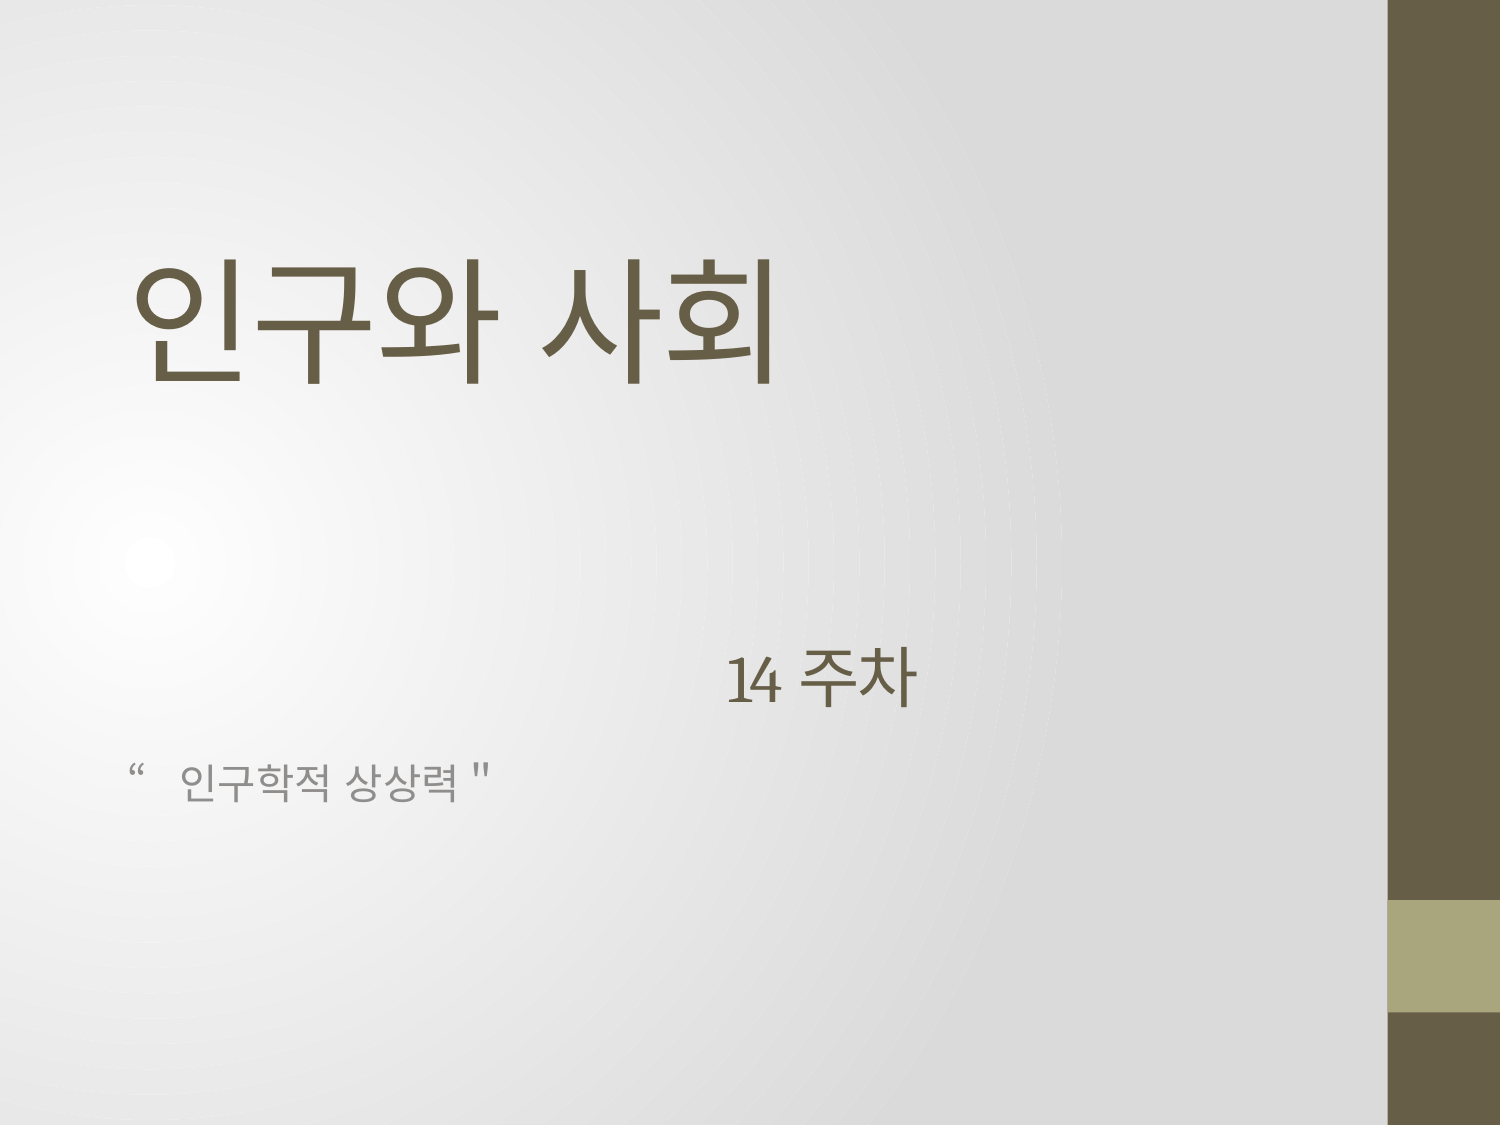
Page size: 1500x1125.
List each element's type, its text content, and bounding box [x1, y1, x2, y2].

subtitle “인구학적 상상력＂ [112, 750, 1173, 925]
title 인구와 사회 14주차 [112, 312, 1350, 738]
